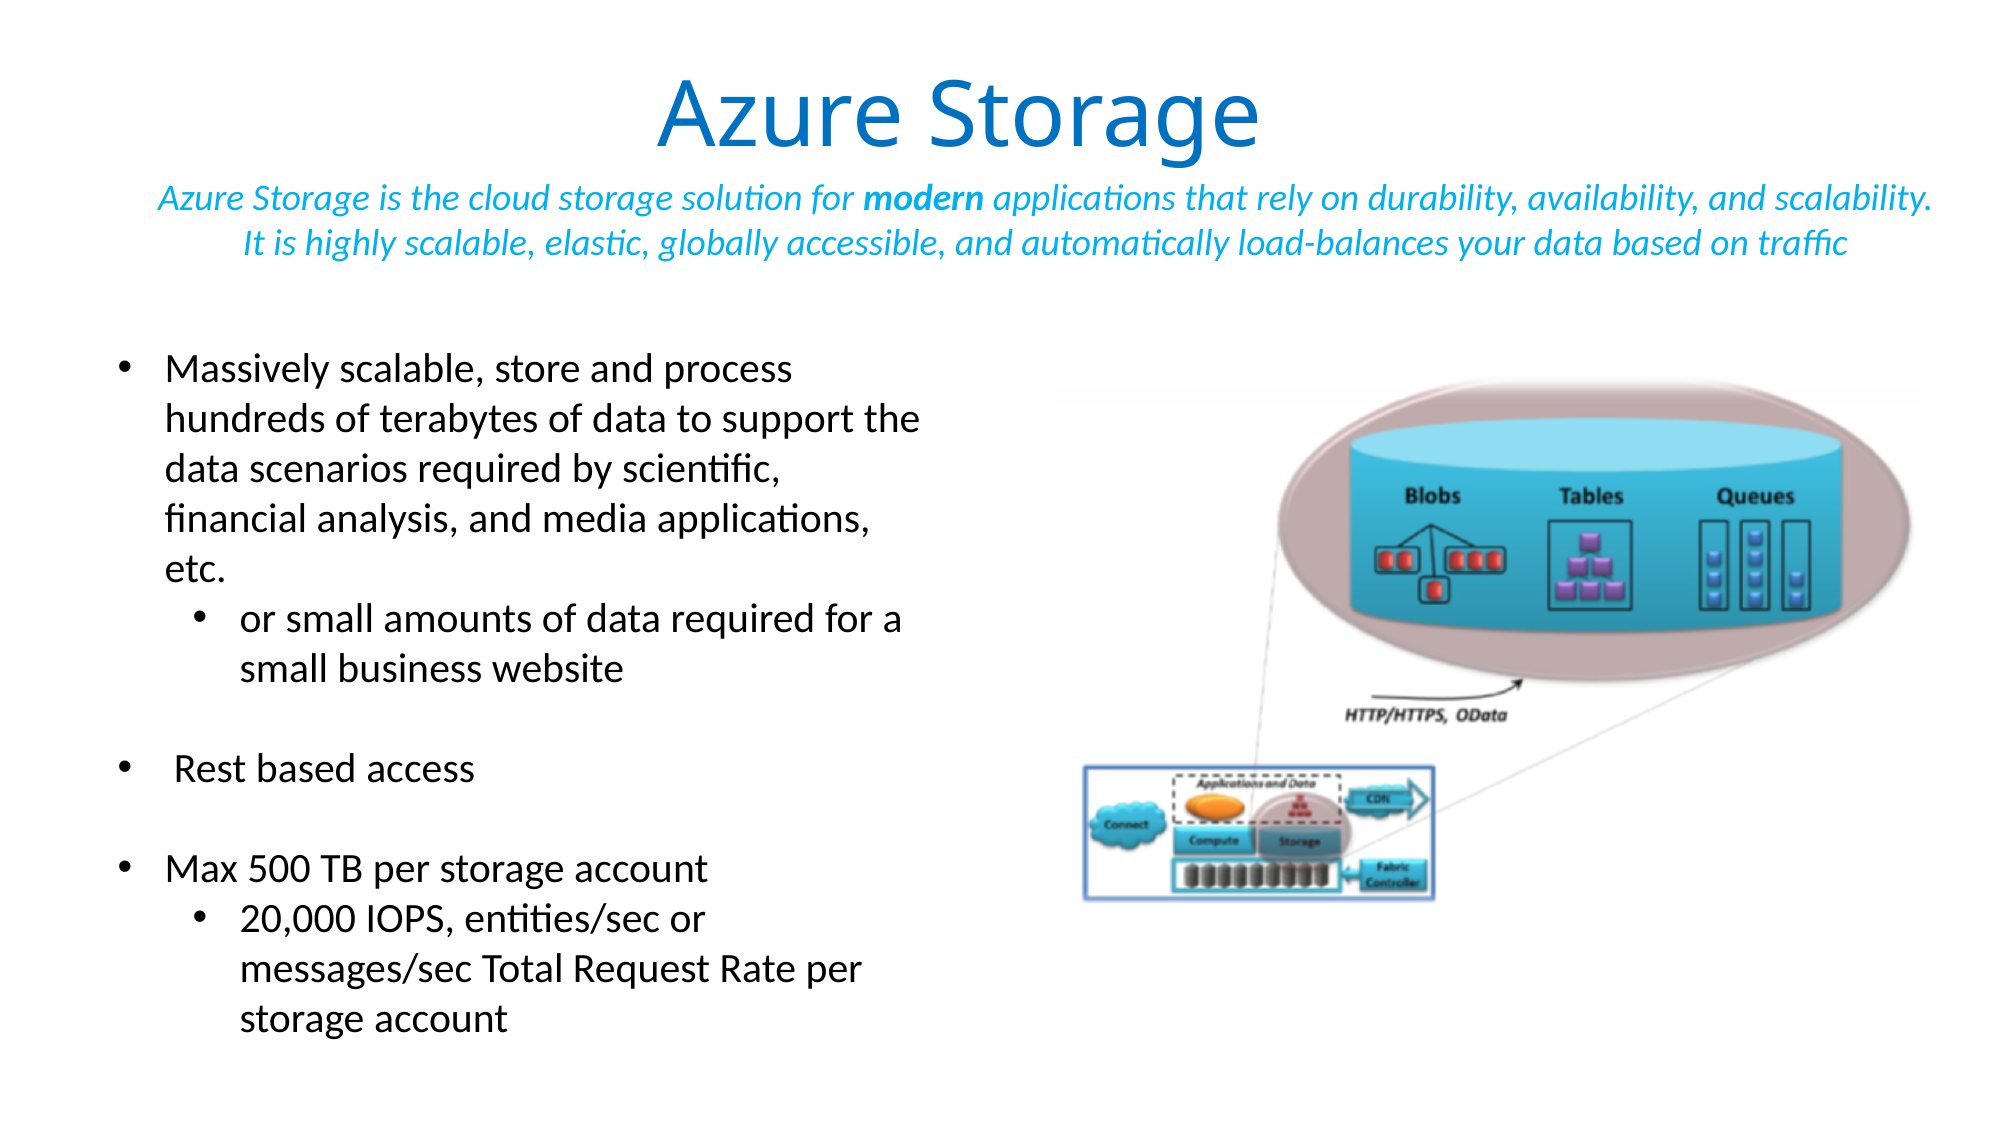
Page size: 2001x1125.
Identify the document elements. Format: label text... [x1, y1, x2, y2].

title Azure Storage [57, 0, 1863, 233]
text_box Massively scalable, store and process hundreds of terabytes of data to support the data scenarios required by scientific, financial analysis, and media applications, etc. or small amounts of data required for a small business website Rest based access Max 500 TB per storage account 20,000 IOPS, entities/sec or messages/sec Total Request Rate per storage account [102, 333, 942, 1049]
picture [1053, 374, 1919, 914]
text_box Azure Storage is the cloud storage solution for modern applications that rely on durability, availability, and scalability. It is highly scalable, elastic, globally accessible, and automatically load-balances your data based on traffic [129, 165, 1963, 271]
